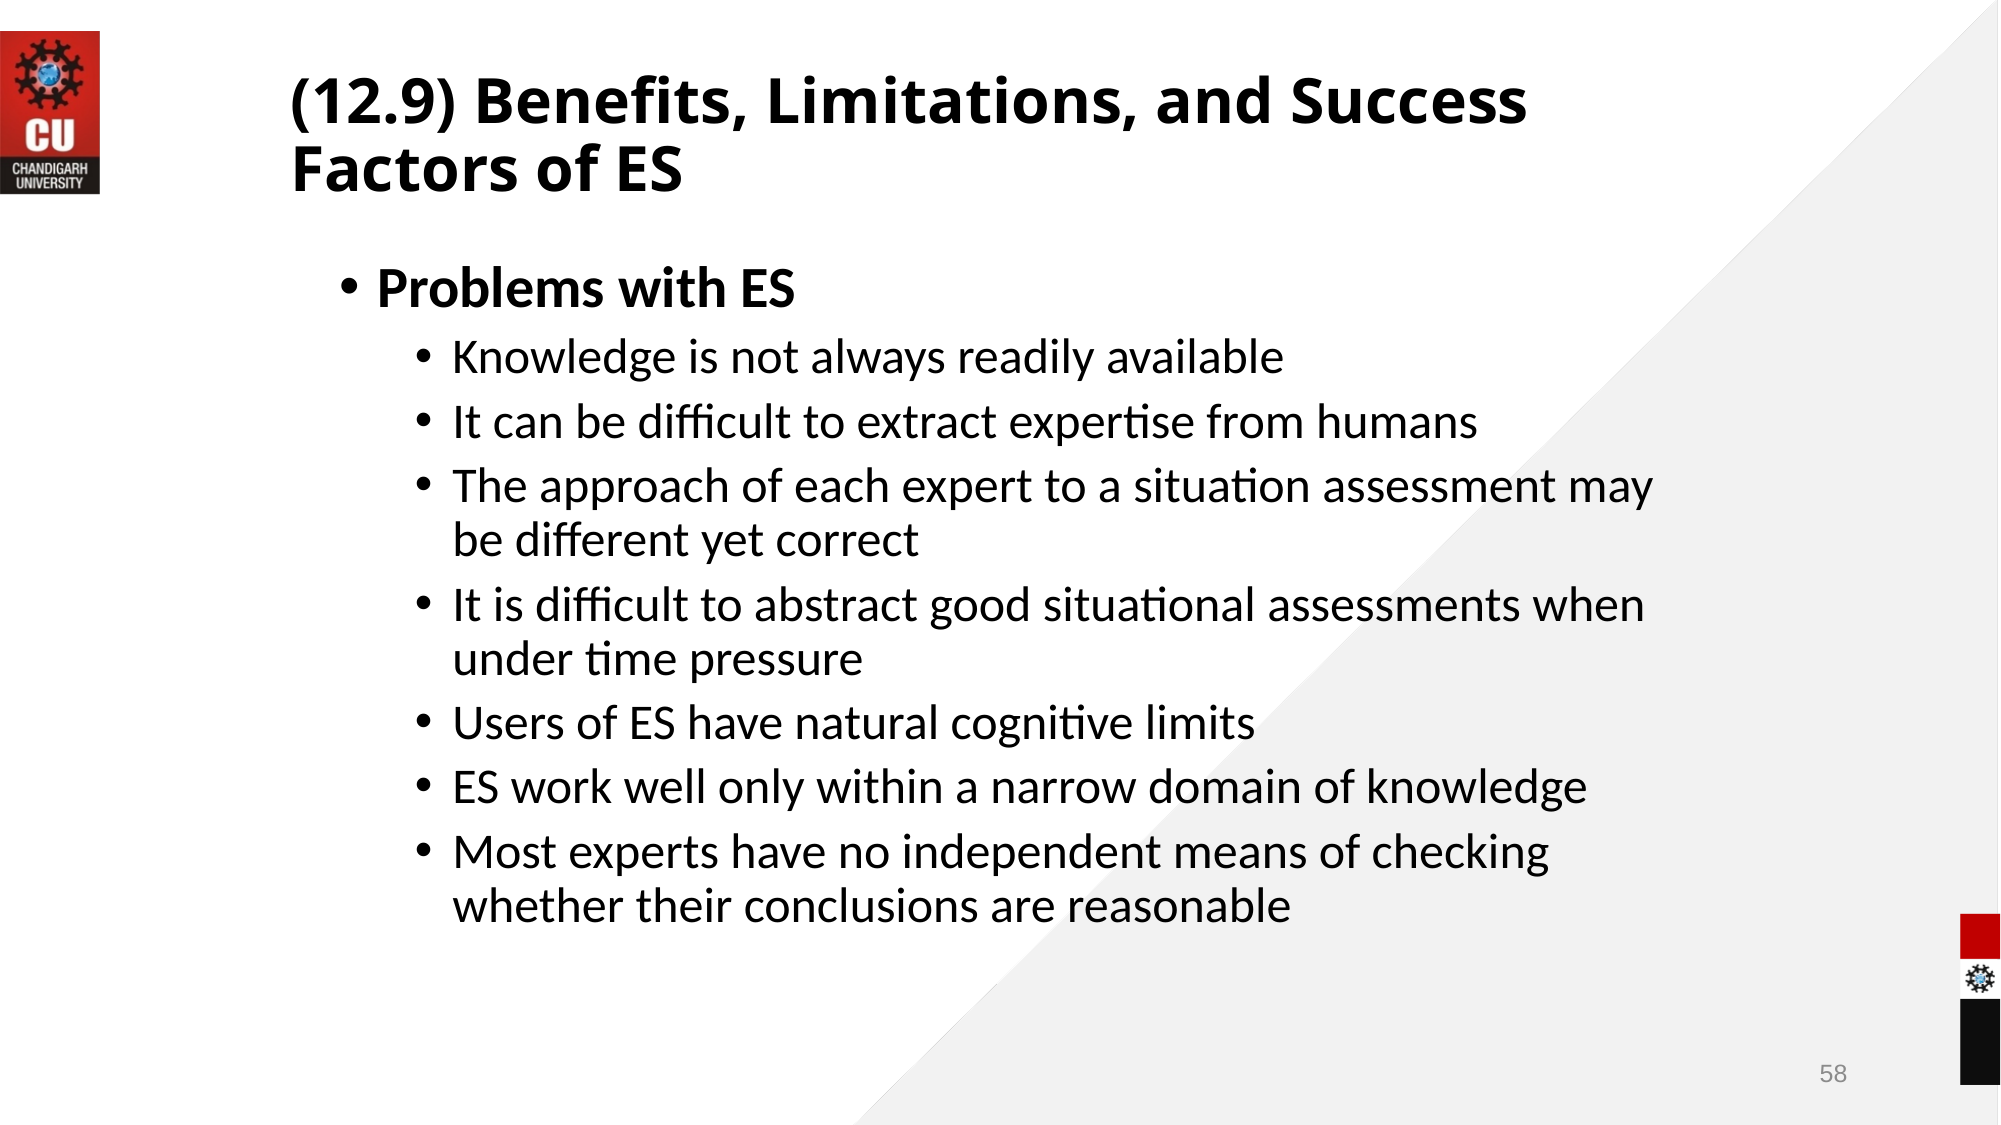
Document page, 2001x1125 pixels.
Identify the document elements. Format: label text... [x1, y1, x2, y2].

list Problems with ES Knowledge is not always readily available It can be difficult to extract expertise from humans The approach of each expert to a situation assessment may be different yet correct It is difficult to abstract good situational assessments when under time pressure Users of ES have natural cognitive limits ES work well only within a narrow domain of knowledge Most experts have no independent means of checking whether their conclusions are reasonable [324, 249, 1700, 1038]
picture [0, 0, 2001, 1125]
slide_number 58 [1412, 1042, 1863, 1103]
title (12.9) Benefits, Limitations, and Success Factors of ES [275, 29, 1725, 245]
